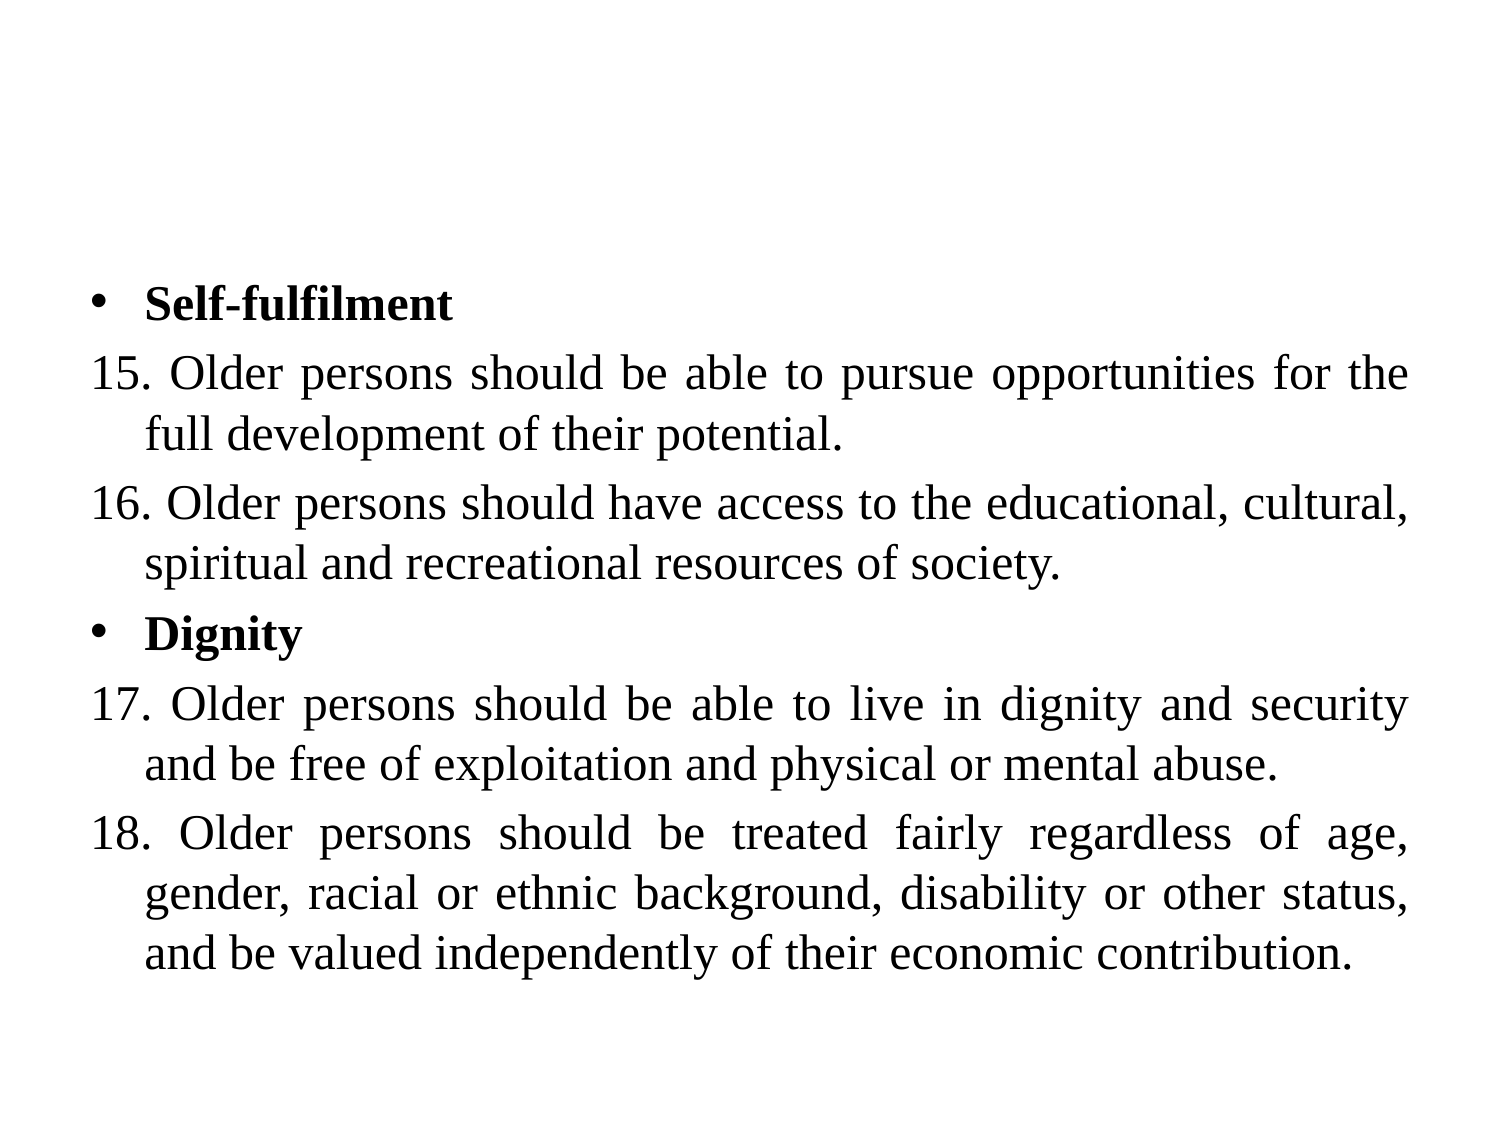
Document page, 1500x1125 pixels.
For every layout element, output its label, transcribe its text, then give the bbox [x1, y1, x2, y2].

list Self-fulfilment 15. Older persons should be able to pursue opportunities for the full development of their potential. 16. Older persons should have access to the educational, cultural, spiritual and recreational resources of society. Dignity 17. Older persons should be able to live in dignity and security and be free of exploitation and physical or mental abuse. 18. Older persons should be treated fairly regardless of age, gender, racial or ethnic background, disability or other status, and be valued independently of their economic contribution. [75, 262, 1425, 1005]
